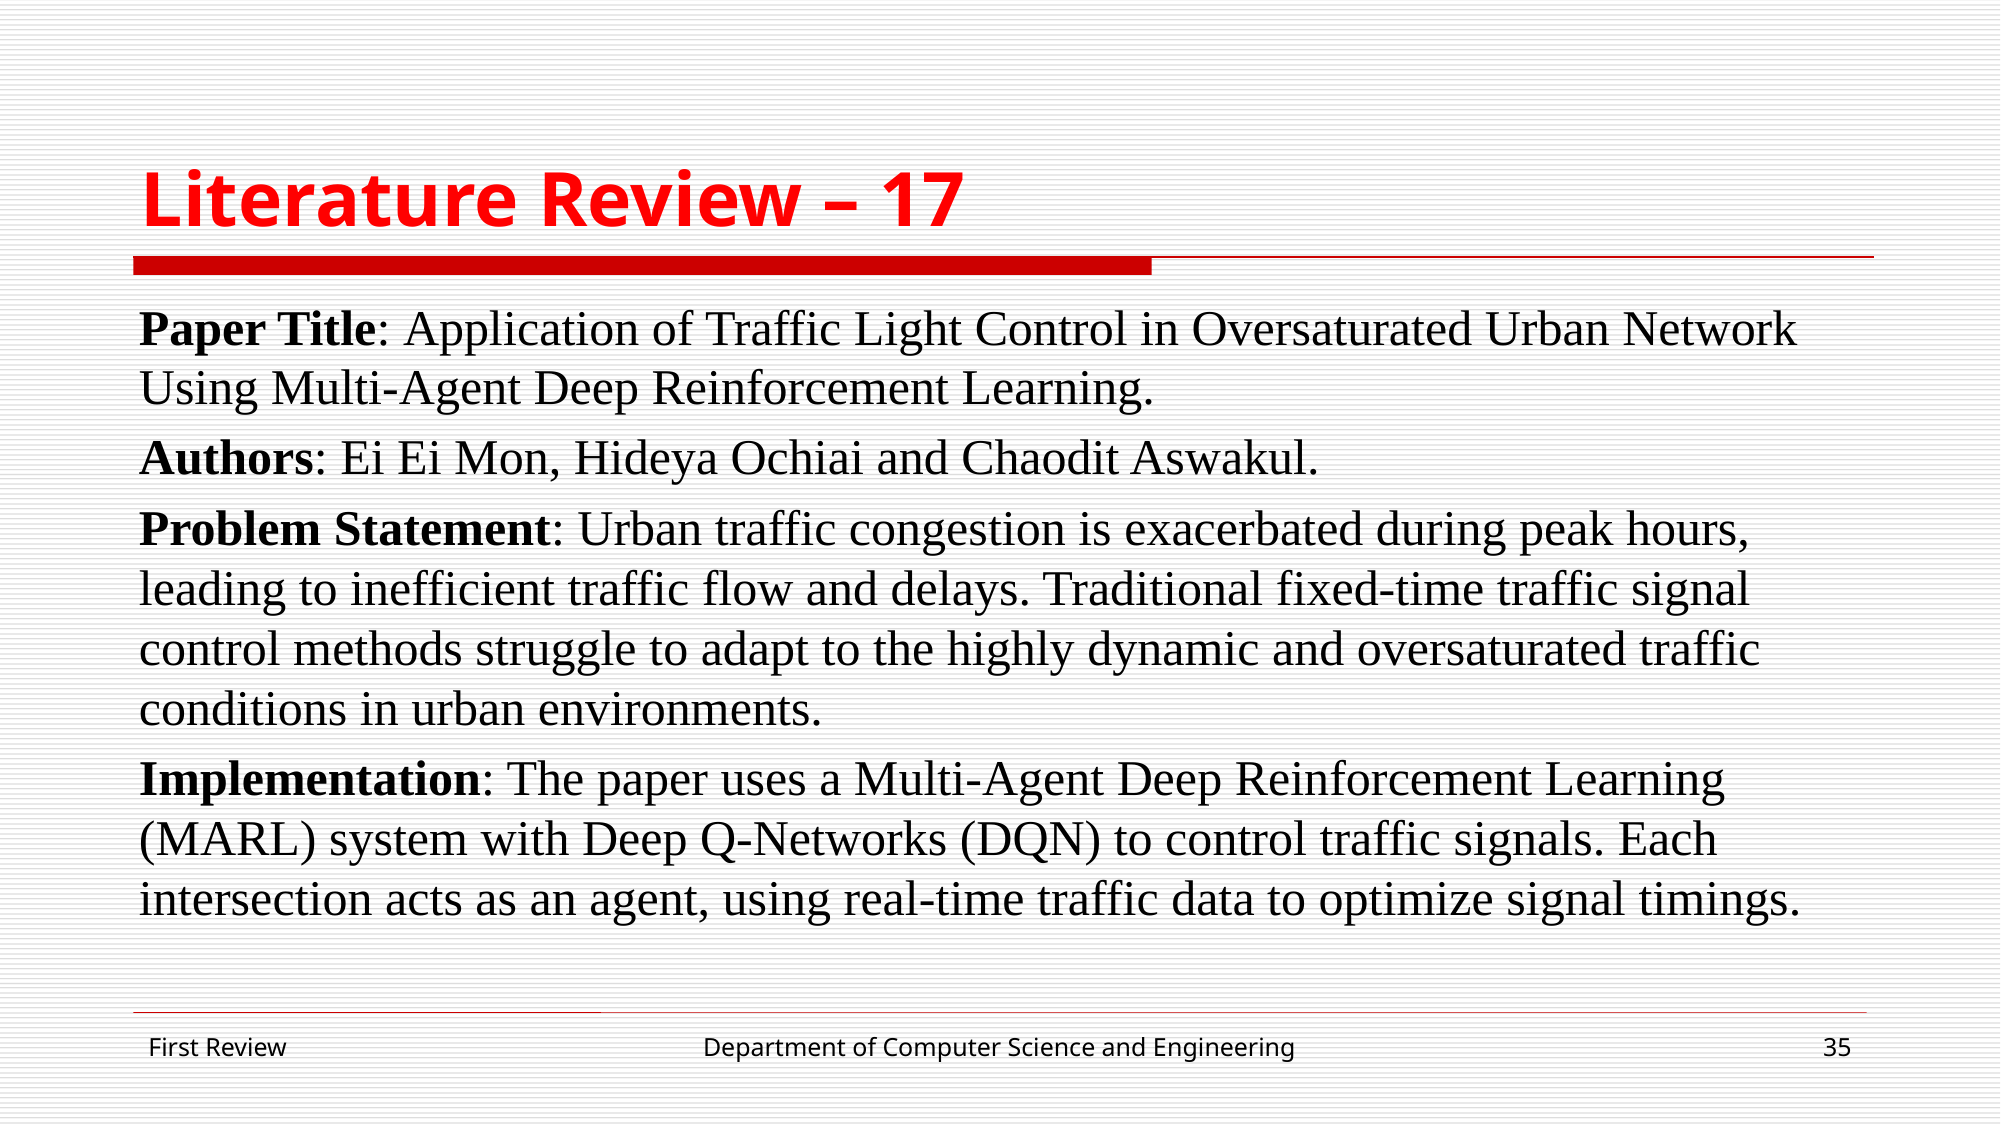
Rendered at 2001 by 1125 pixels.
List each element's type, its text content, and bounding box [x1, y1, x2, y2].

footer Department of Computer Science and Engineering [683, 1024, 1317, 1103]
list Paper Title: Application of Traffic Light Control in Oversaturated Urban Network Using Multi-Agent Deep Reinforcement Learning. Authors: Ei Ei Mon, Hideya Ochiai and Chaodit Aswakul. Problem Statement: Urban traffic congestion is exacerbated during peak hours, leading to inefficient traffic flow and delays. Traditional fixed-time traffic signal control methods struggle to adapt to the highly dynamic and oversaturated traffic conditions in urban environments. Implementation: The paper uses a Multi-Agent Deep Reinforcement Learning (MARL) system with Deep Q-Networks (DQN) to control traffic signals. Each intersection acts as an agent, using real-time traffic data to optimize signal timings. [123, 287, 1874, 988]
title Literature Review – 17 [125, 50, 1876, 250]
slide_number First Review [133, 1024, 567, 1103]
slide_number 35 [1433, 1024, 1867, 1103]
picture [0, 0, 2001, 1125]
